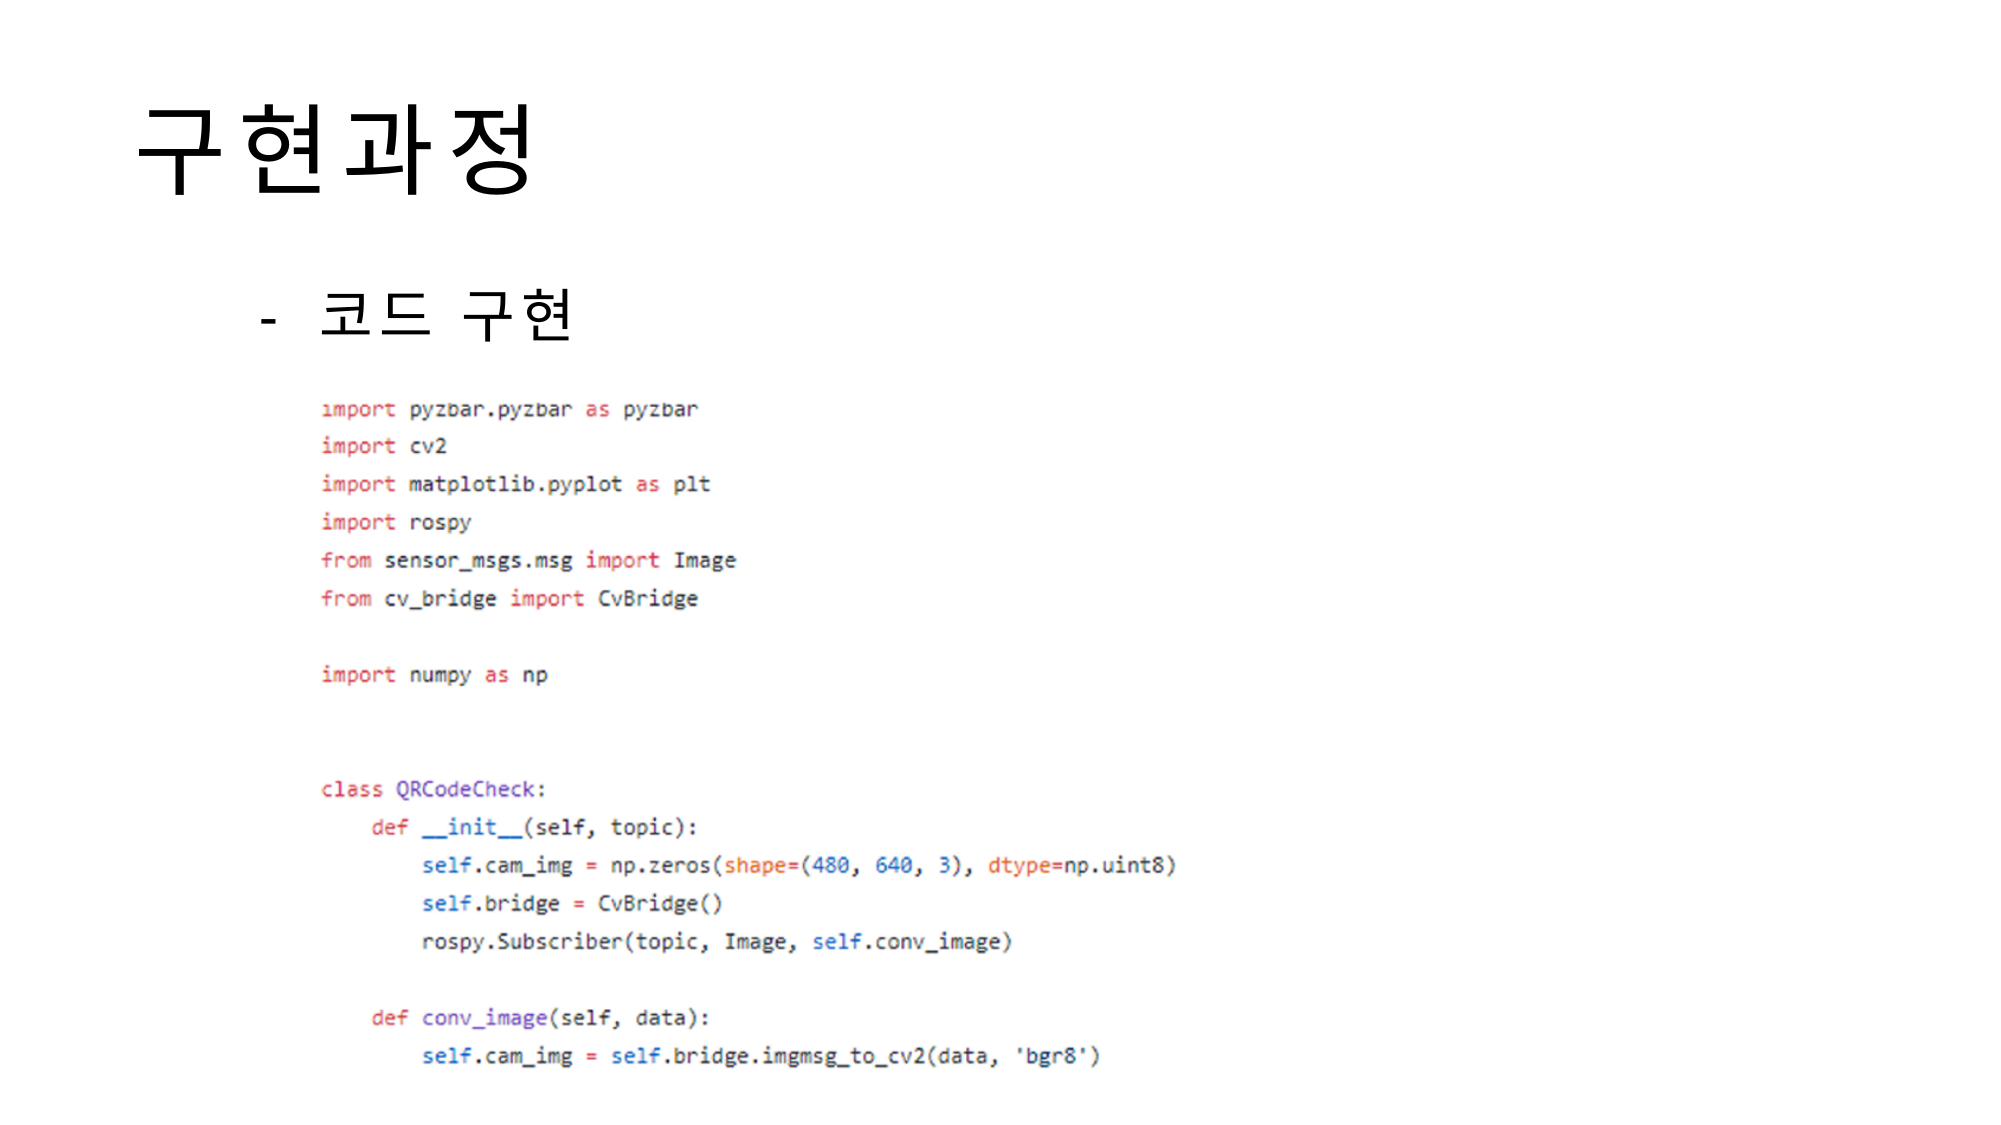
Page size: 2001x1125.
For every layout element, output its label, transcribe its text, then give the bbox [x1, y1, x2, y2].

text_box 구현과정 [119, 80, 717, 215]
text_box - 코드 구현 [244, 271, 877, 497]
picture [300, 394, 1254, 1105]
